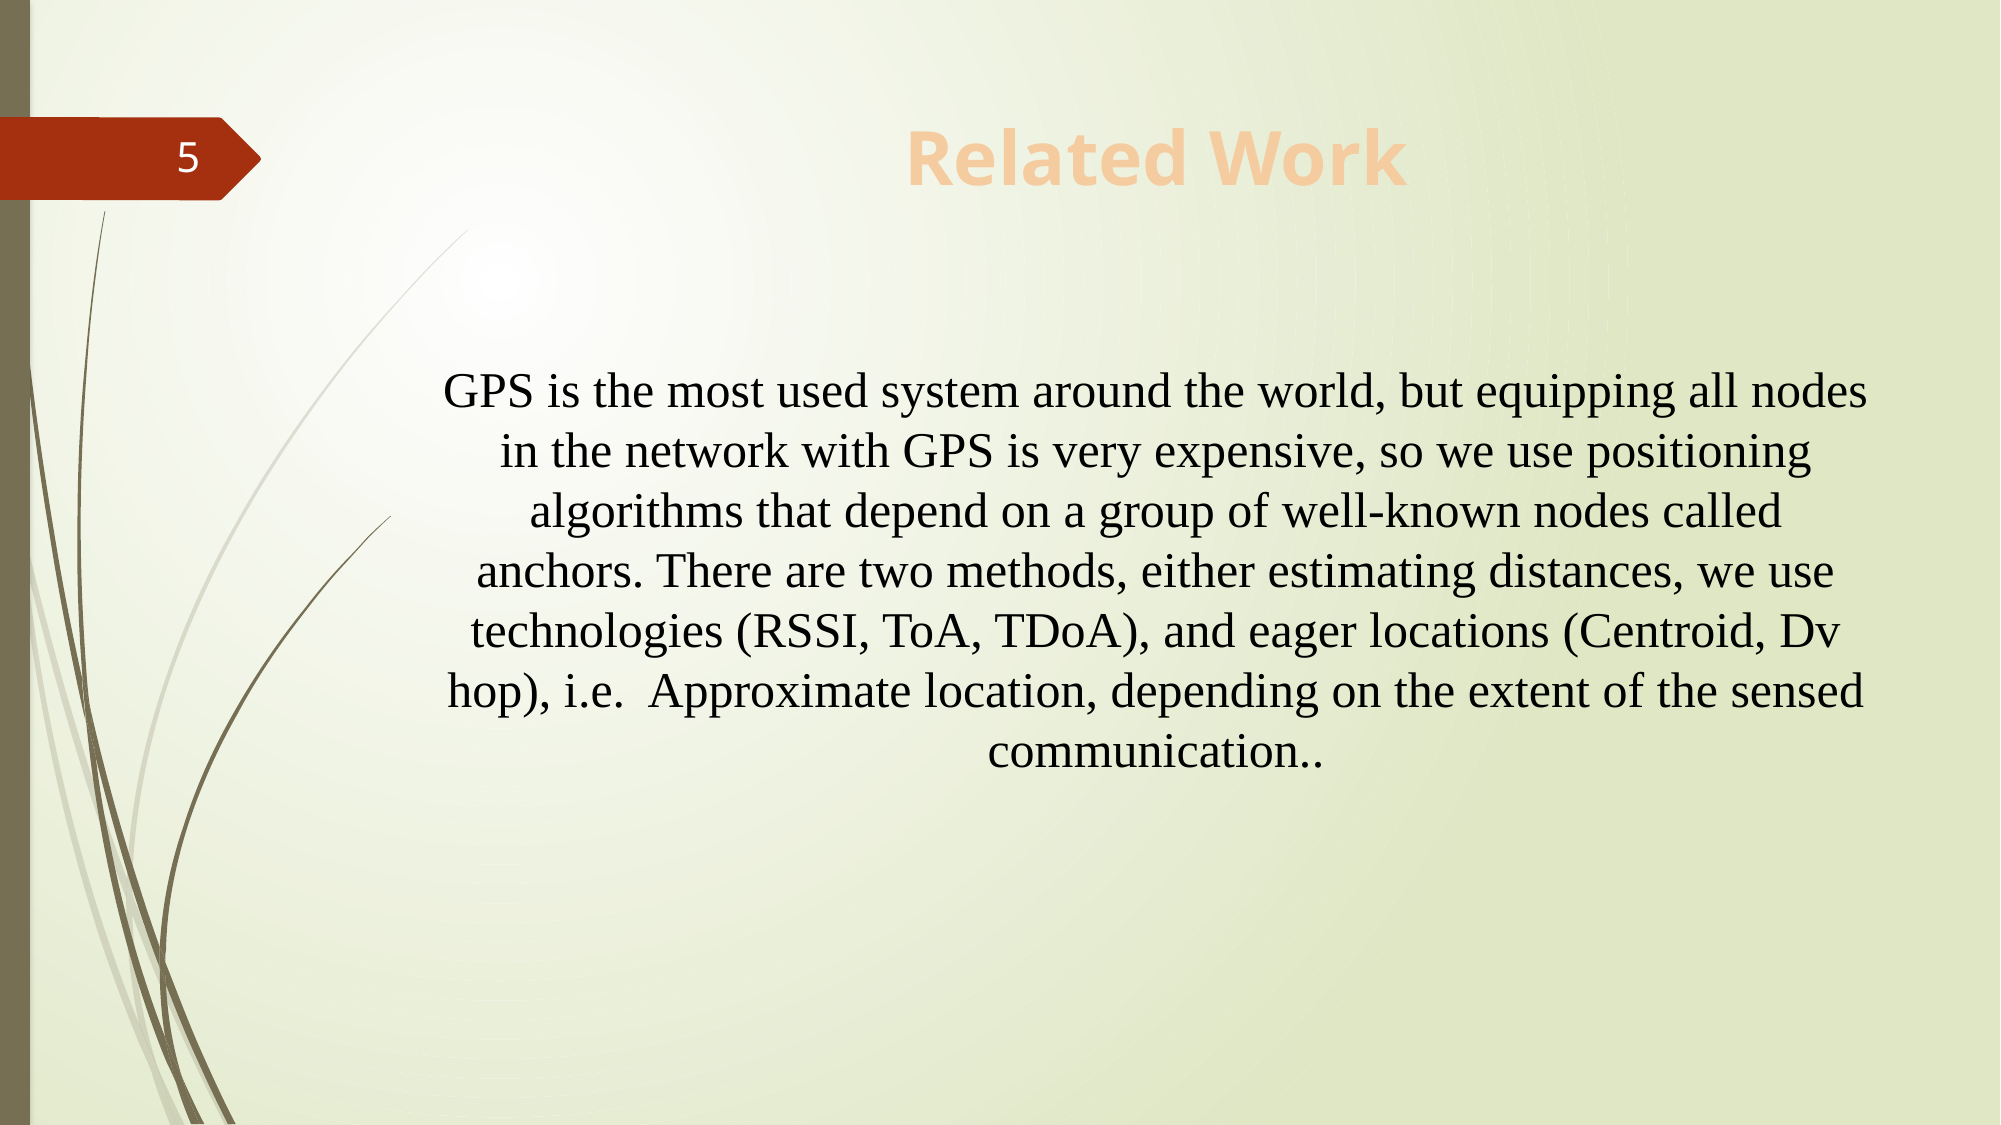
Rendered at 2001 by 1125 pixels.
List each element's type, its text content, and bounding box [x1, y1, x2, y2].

slide_number 5 [87, 129, 216, 190]
title Related Work [425, 102, 1888, 313]
list GPS is the most used system around the world, but equipping all nodes in the network with GPS is very expensive, so we use positioning algorithms that depend on a group of well-known nodes called anchors. There are two methods, either estimating distances, we use technologies (RSSI, ToA, TDoA), and eager locations (Centroid, Dv hop), i.e. Approximate location, depending on the extent of the sensed communication.. [424, 350, 1888, 970]
